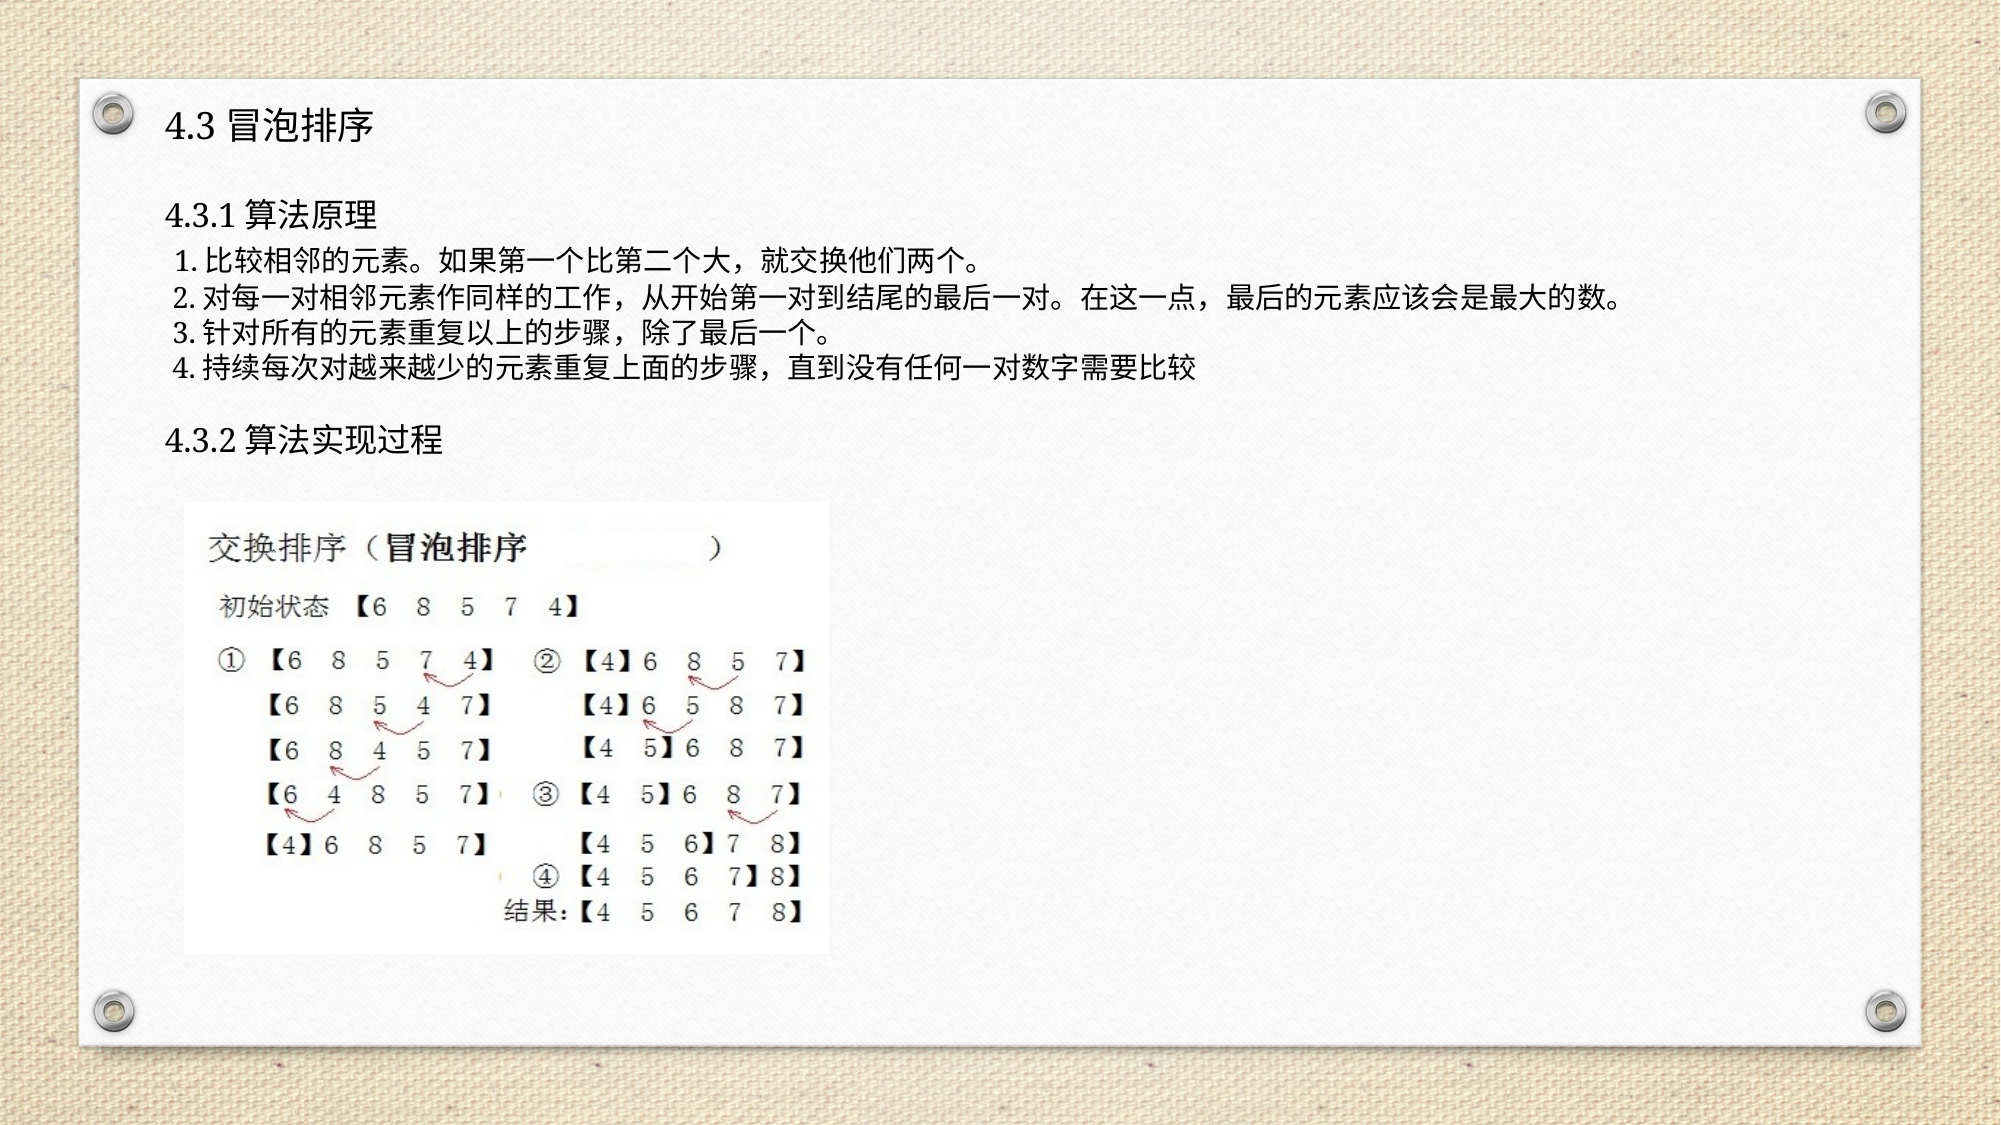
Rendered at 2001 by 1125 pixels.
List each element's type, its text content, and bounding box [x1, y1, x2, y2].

picture [0, 0, 2001, 1125]
text_box 4.3.1算法原理 1.比较相邻的元素。如果第一个比第二个大，就交换他们两个。 2.对每一对相邻元素作同样的工作，从开始第一对到结尾的最后一对。在这一点，最后的元素应该会是最大的数。 3.针对所有的元素重复以上的步骤，除了最后一个。 4.持续每次对越来越少的元素重复上面的步骤，直到没有任何一对数字需要比较 4.3.2算法实现过程 [149, 187, 1918, 602]
text_box 4.3冒泡排序 [149, 94, 1350, 155]
text_box [197, 224, 260, 285]
text_box [197, 285, 260, 289]
